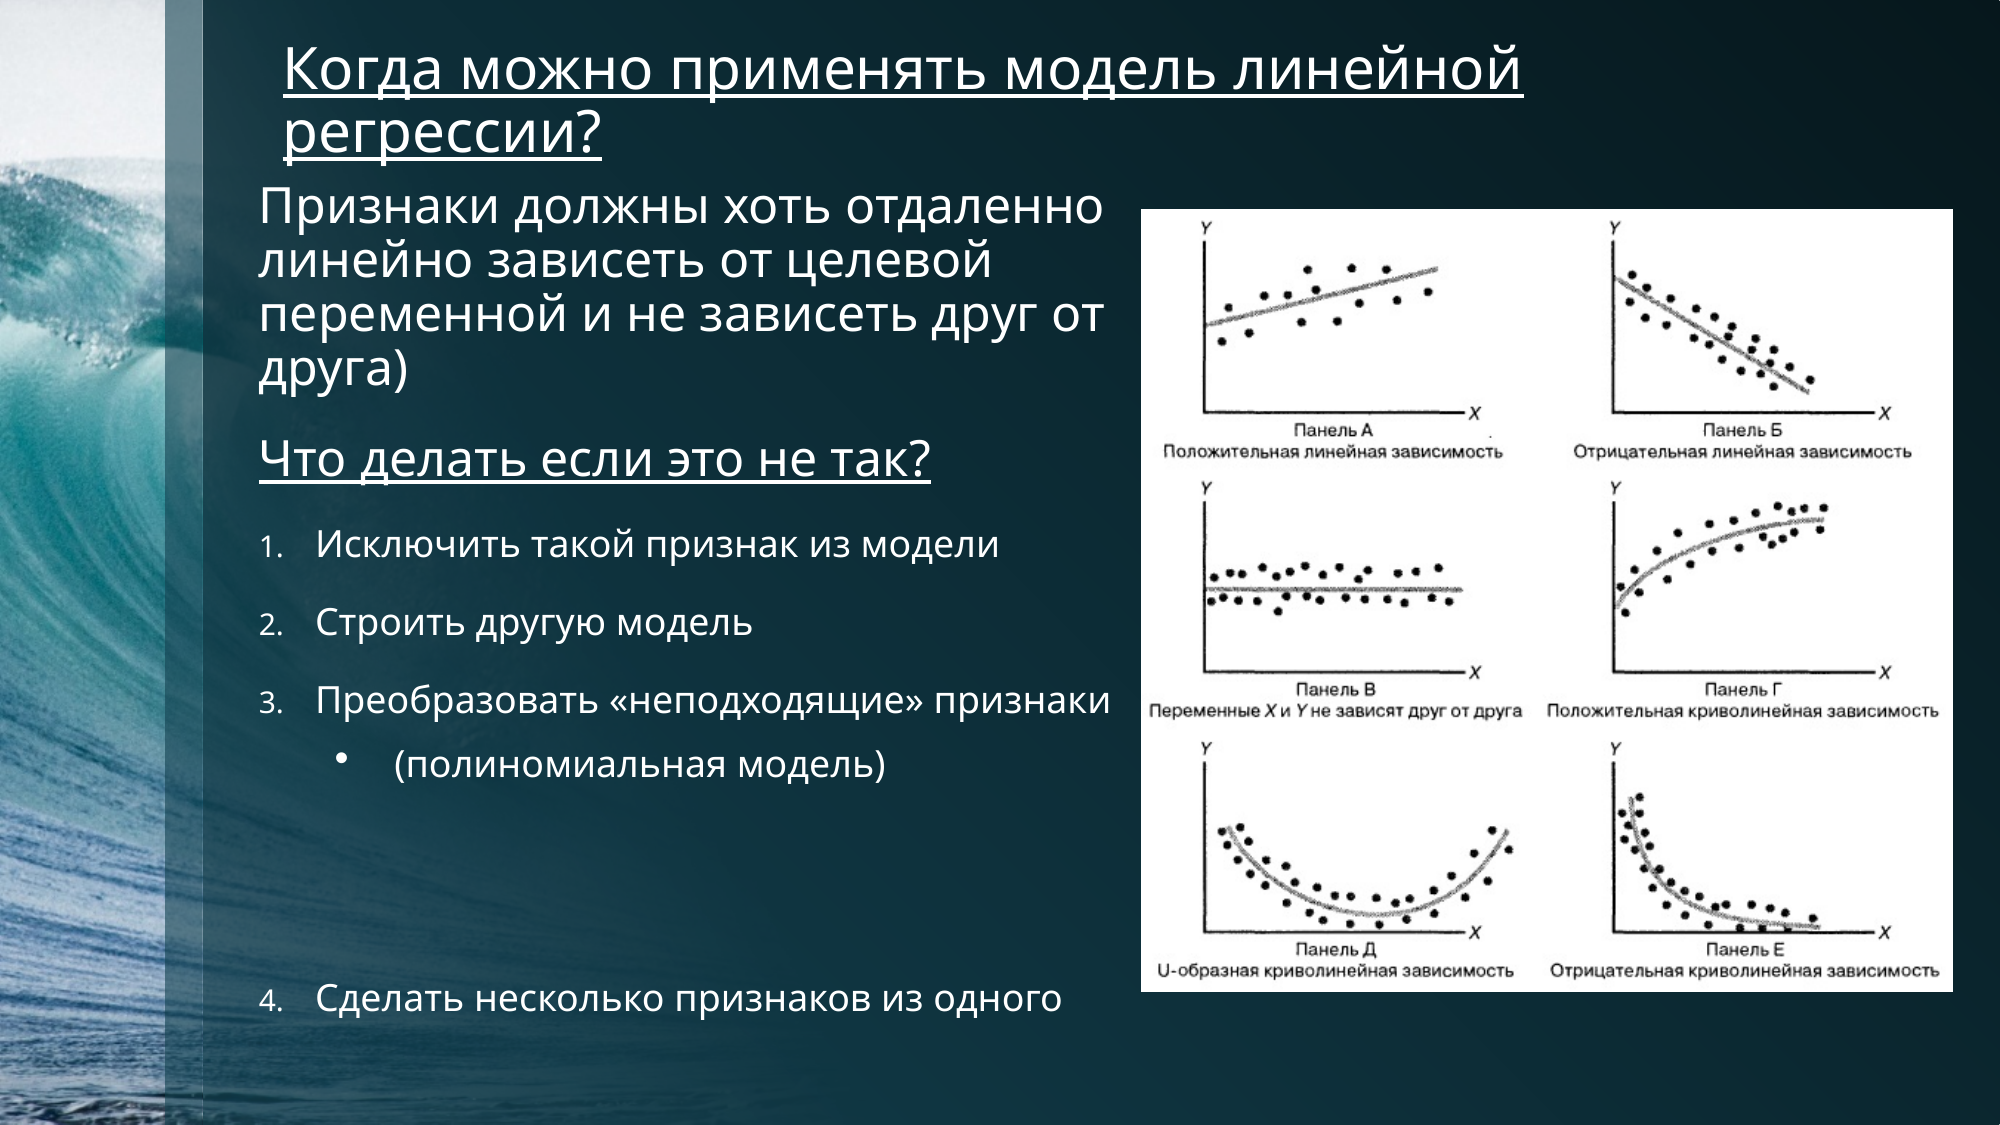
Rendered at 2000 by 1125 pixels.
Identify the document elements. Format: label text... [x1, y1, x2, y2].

picture [0, 0, 2000, 1125]
title Когда можно применять модель линейной регрессии? [267, 30, 1768, 173]
